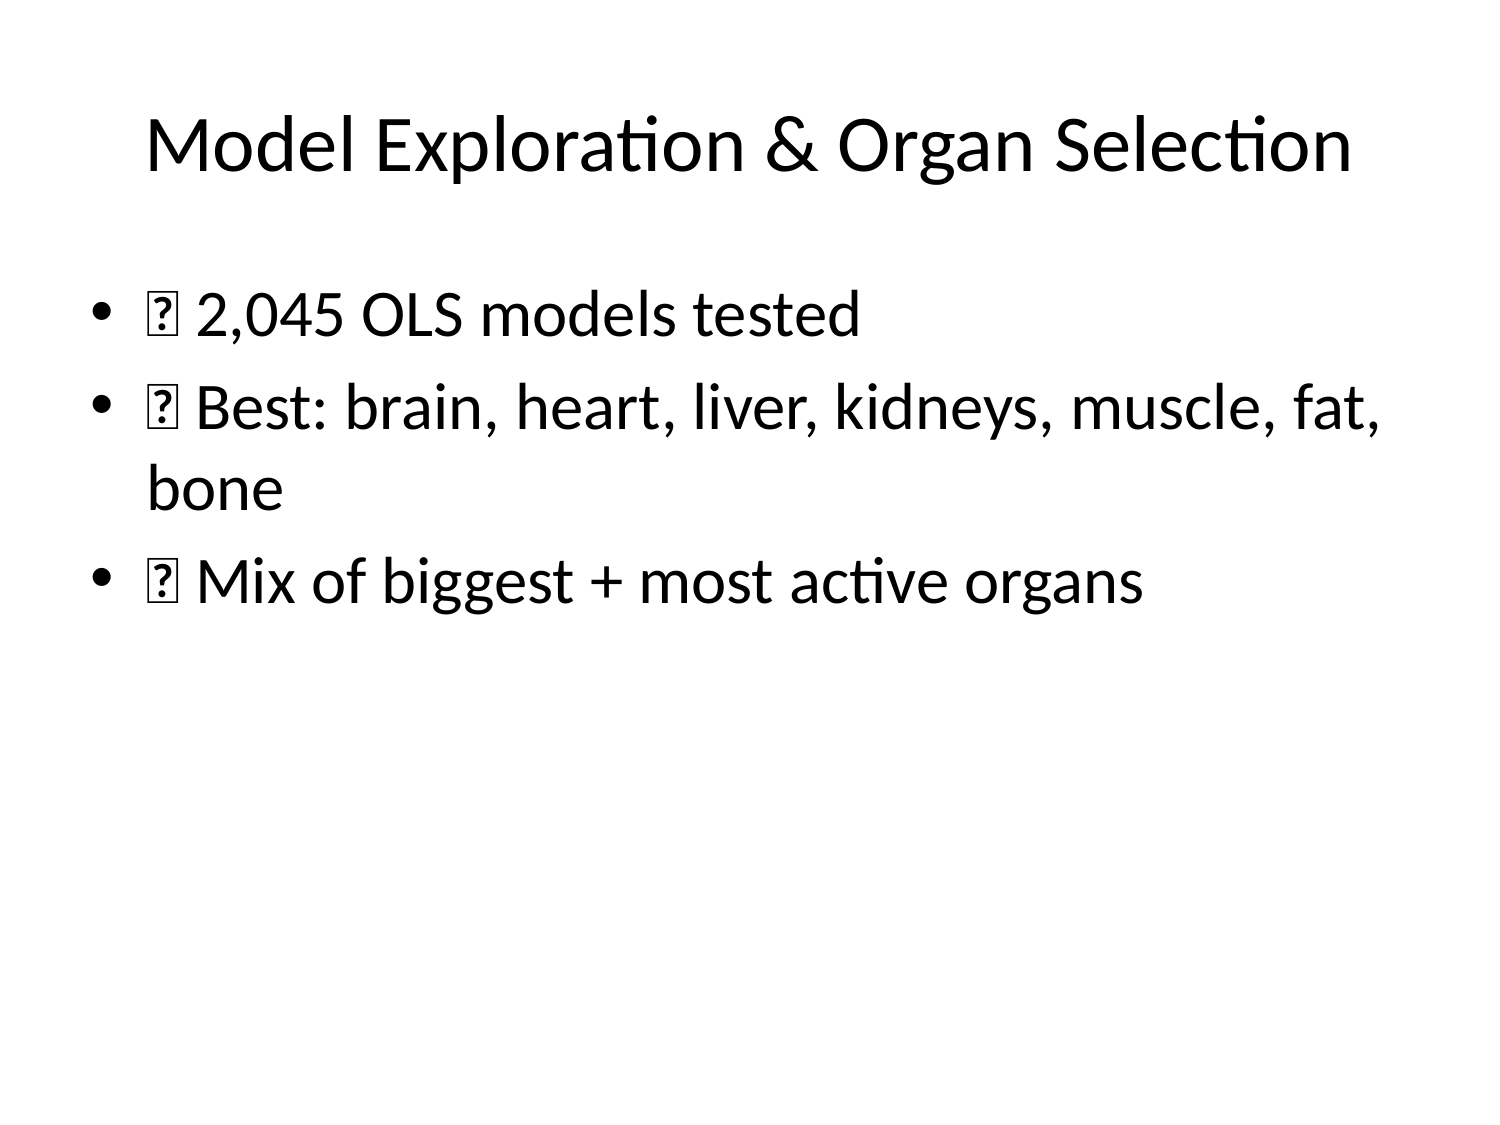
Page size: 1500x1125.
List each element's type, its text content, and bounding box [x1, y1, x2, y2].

title Model Exploration & Organ Selection [75, 45, 1425, 233]
list 🧠 2,045 OLS models tested ✅ Best: brain, heart, liver, kidneys, muscle, fat, bone 💡 Mix of biggest + most active organs [75, 262, 1425, 1005]
